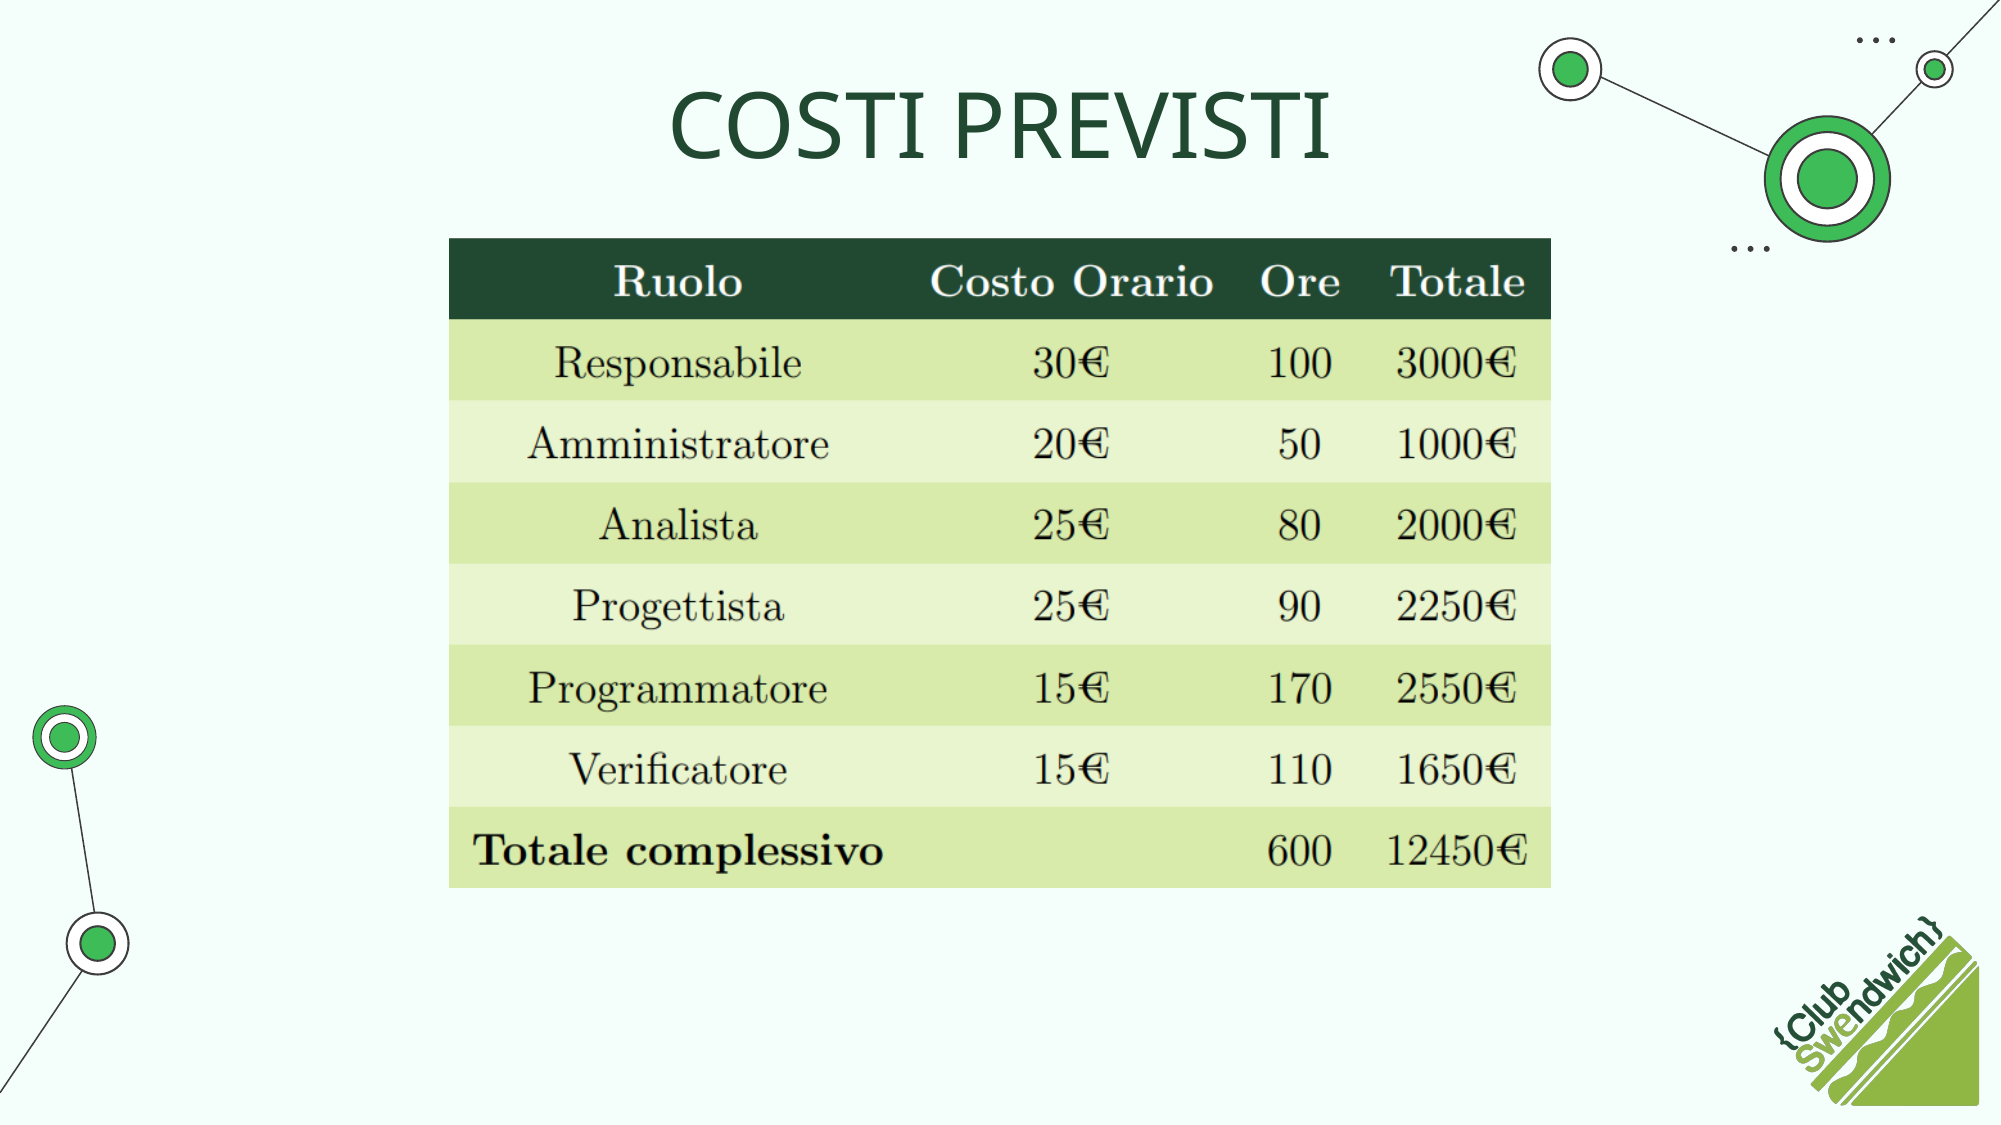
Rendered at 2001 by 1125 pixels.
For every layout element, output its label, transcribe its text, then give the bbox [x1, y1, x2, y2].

picture [448, 237, 1552, 888]
title COSTI PREVISTI [552, 46, 1447, 173]
picture [1770, 912, 1982, 1109]
